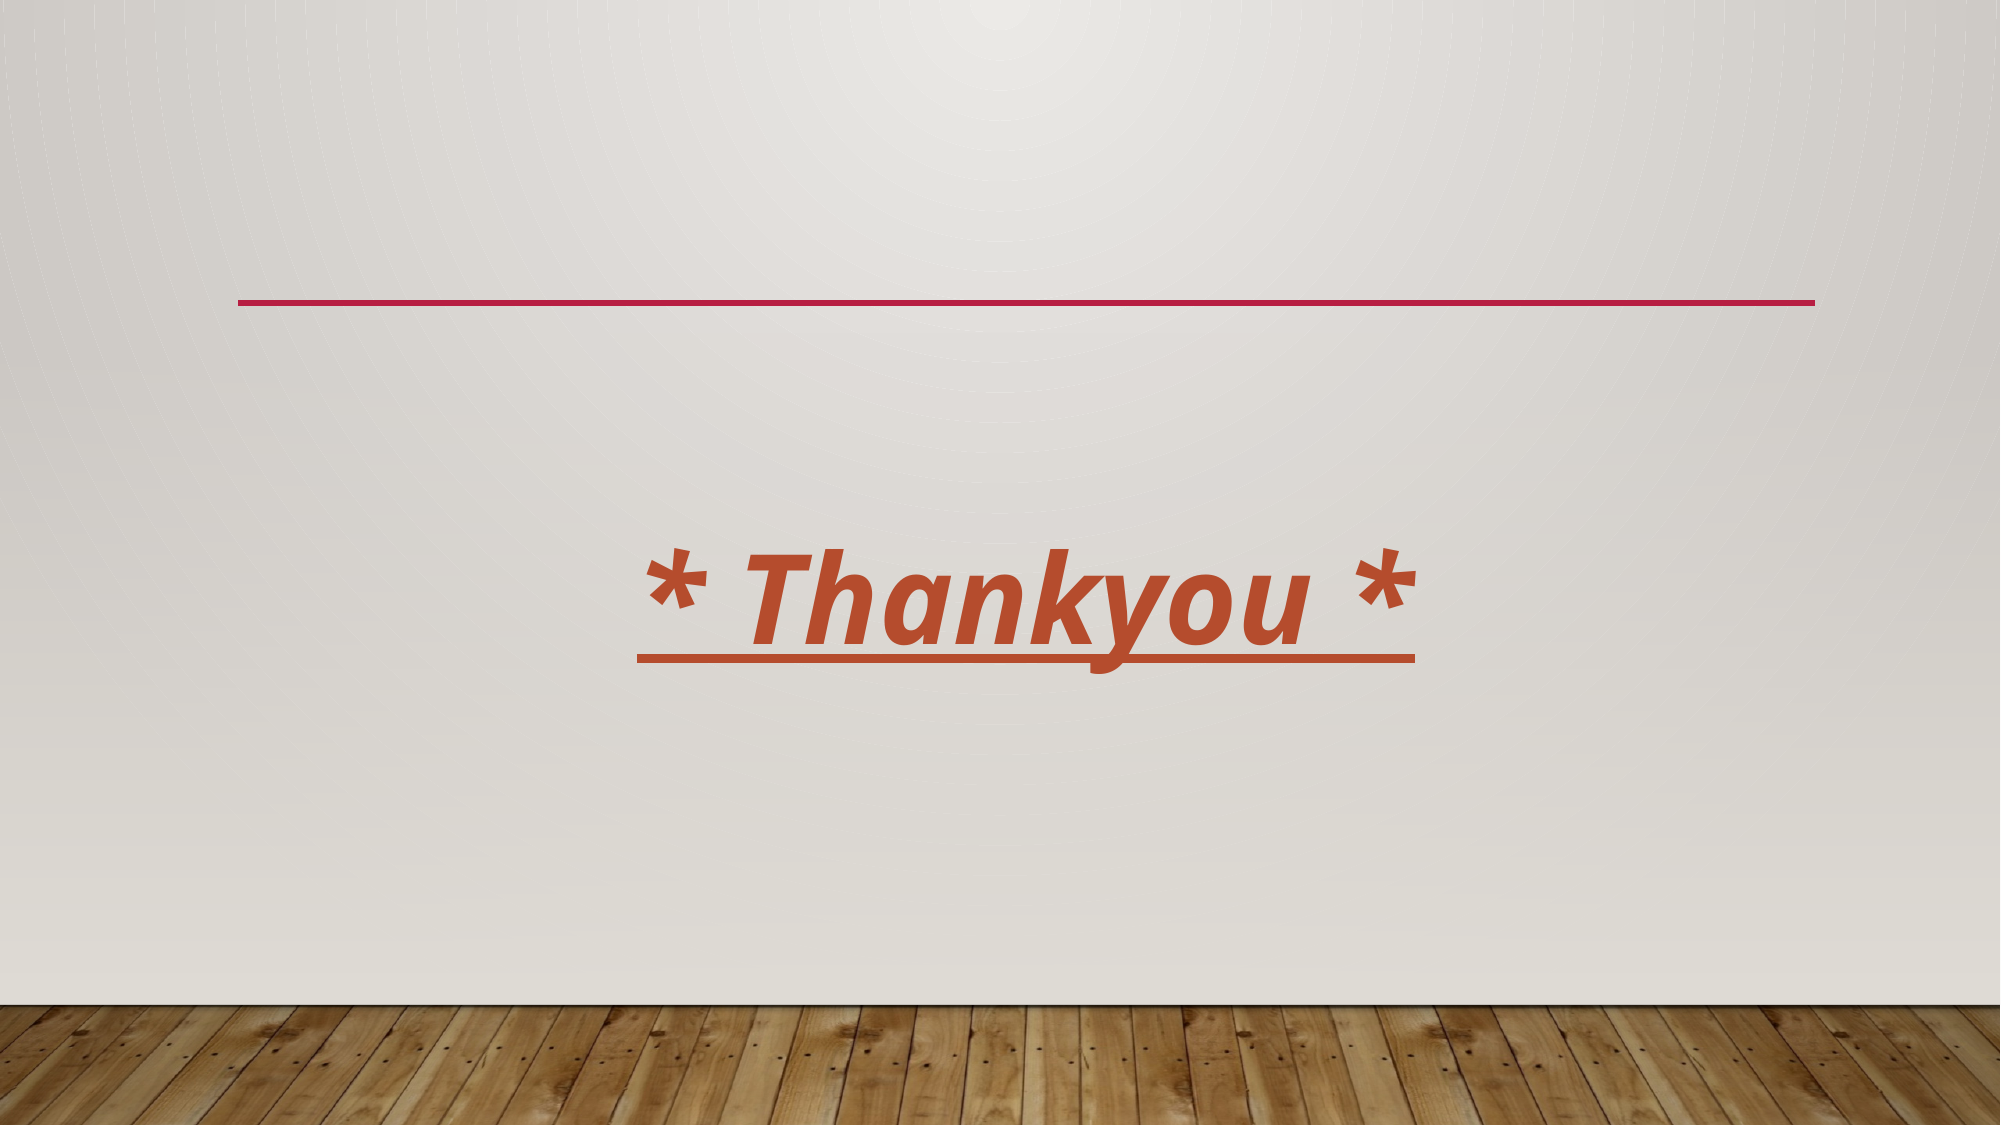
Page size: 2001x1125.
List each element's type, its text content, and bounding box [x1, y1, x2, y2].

picture [0, 1005, 2000, 1125]
list * Thankyou * [238, 330, 1814, 897]
